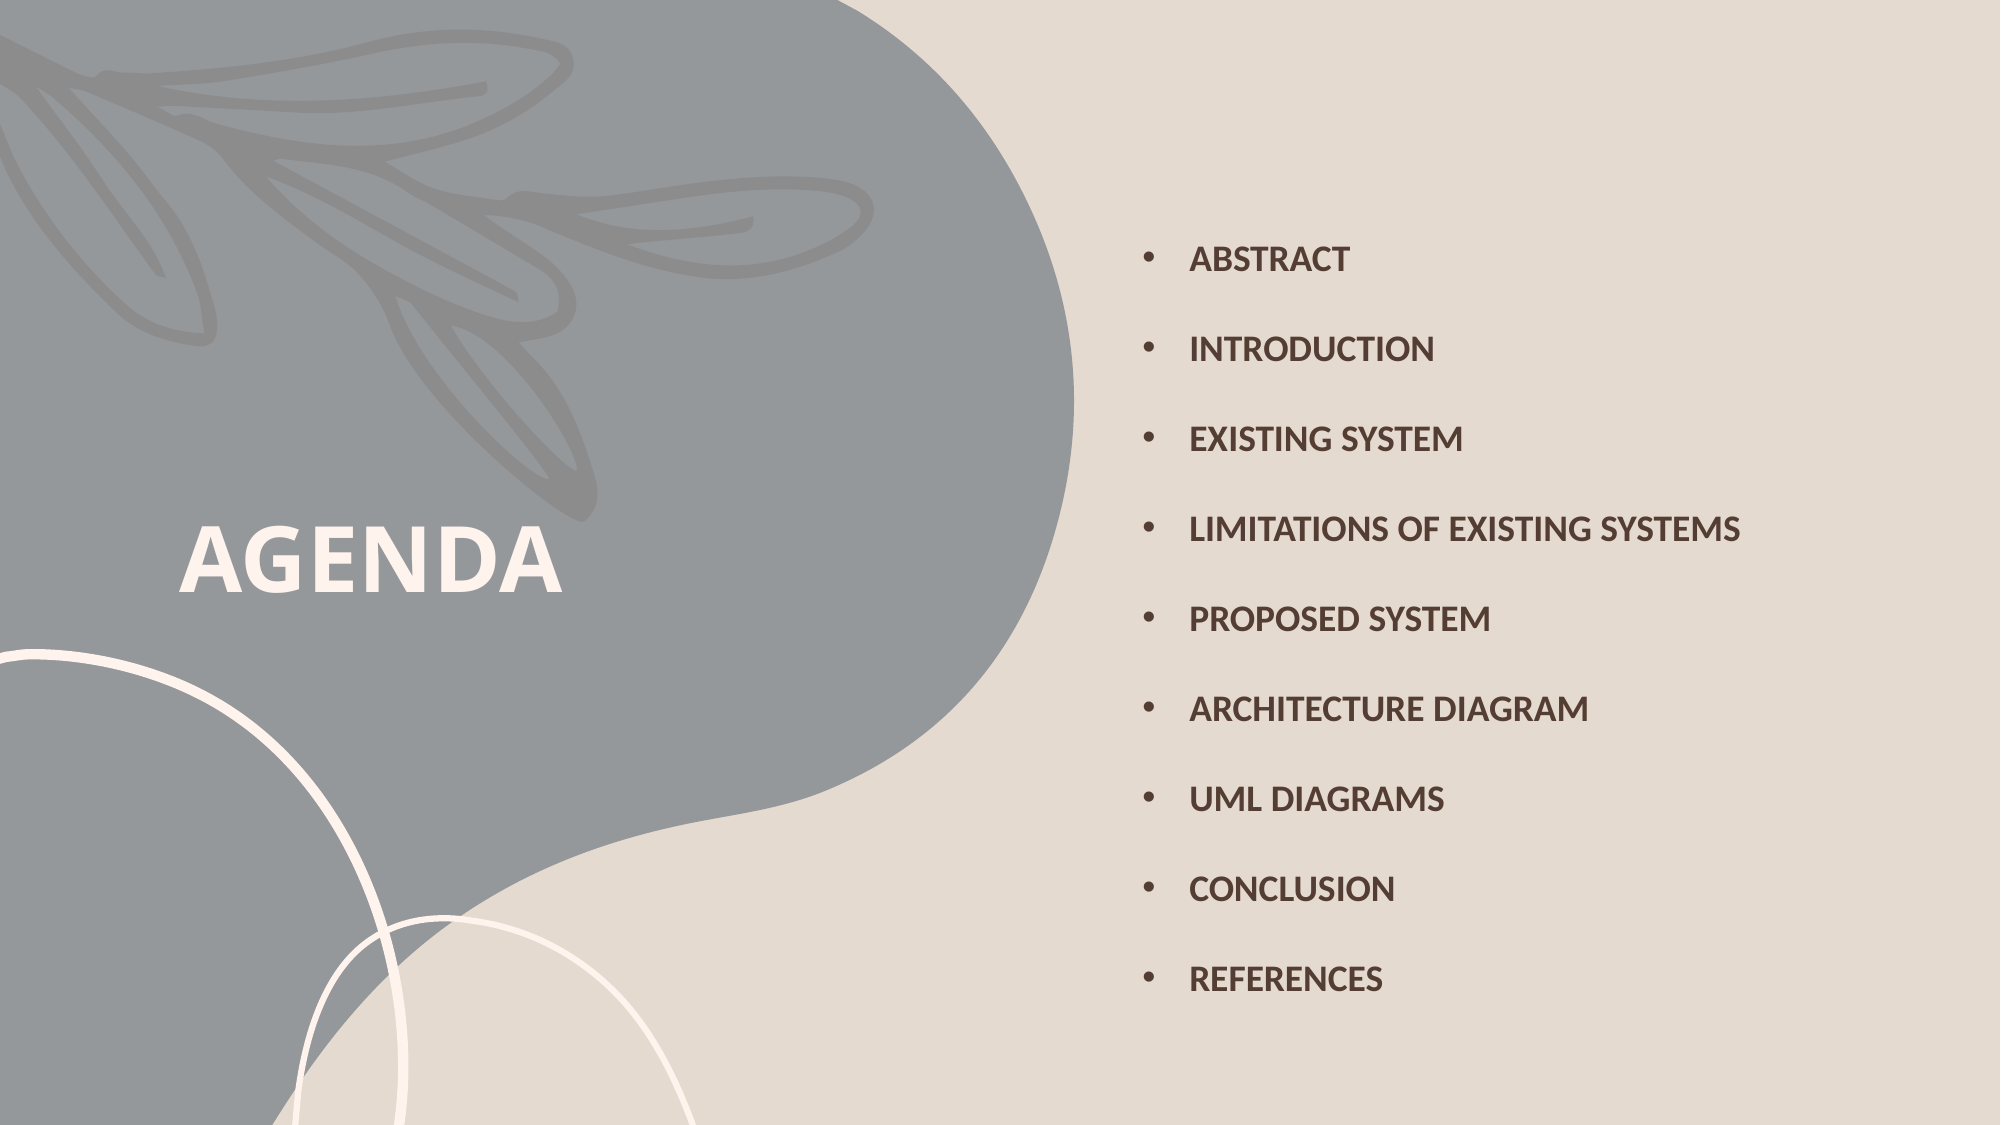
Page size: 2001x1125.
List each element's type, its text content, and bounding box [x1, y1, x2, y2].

text_box ABSTRACT INTRODUCTION EXISTING SYSTEM LIMITATIONS OF EXISTING SYSTEMS PROPOSED SYSTEM ARCHITECTURE DIAGRAM UML DIAGRAMS CONCLUSION REFERENCES [1127, 227, 2000, 1125]
title AGENDA [164, 149, 1090, 975]
